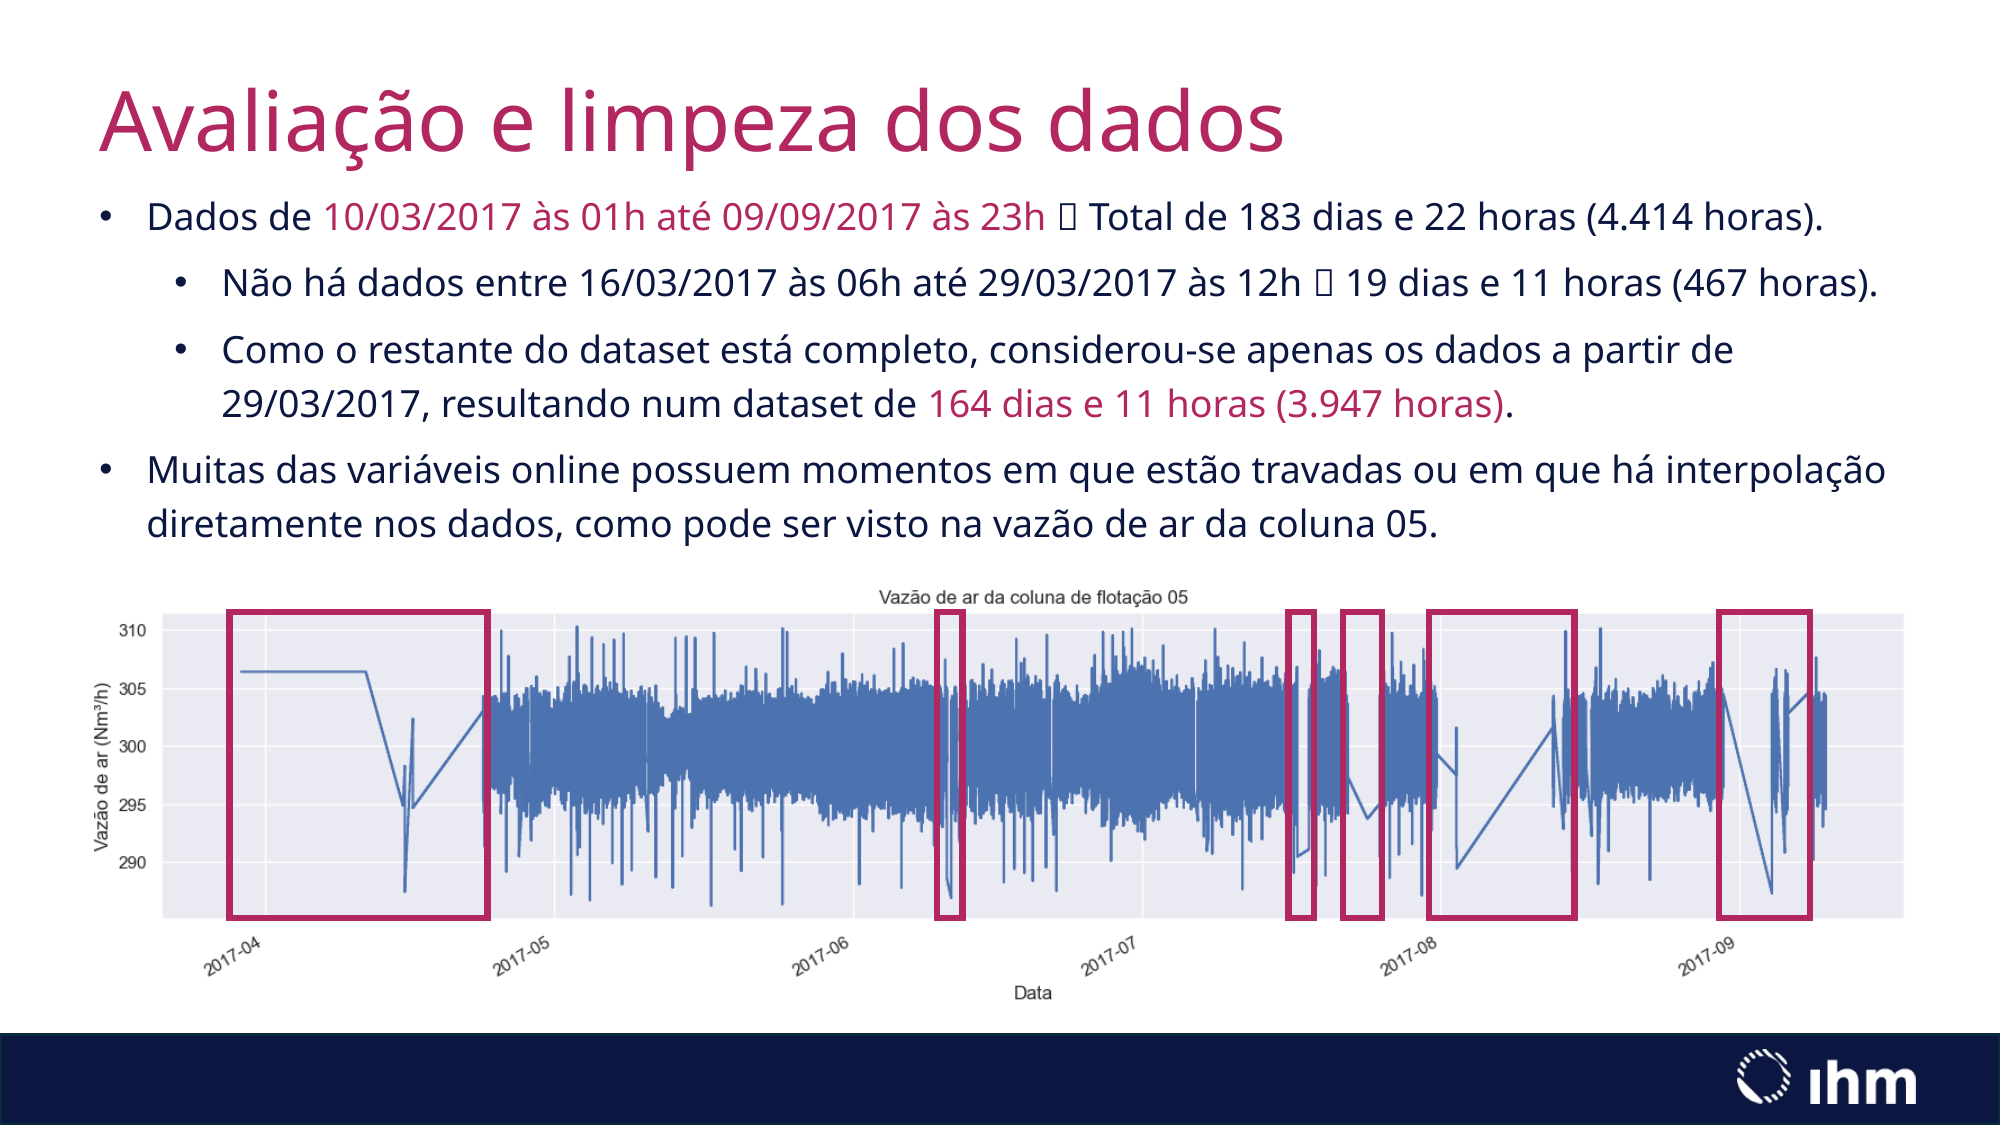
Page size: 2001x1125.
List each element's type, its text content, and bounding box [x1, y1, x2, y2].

text_box Avaliação e limpeza dos dados [84, 60, 1916, 176]
text_box Dados de 10/03/2017 às 01h até 09/09/2017 às 23h  Total de 183 dias e 22 horas (4.414 horas). Não há dados entre 16/03/2017 às 06h até 29/03/2017 às 12h  19 dias e 11 horas (467 horas). Como o restante do dataset está completo, considerou-se apenas os dados a partir de 29/03/2017, resultando num dataset de 164 dias e 11 horas (3.947 horas). Muitas das variáveis online possuem momentos em que estão travadas ou em que há interpolação diretamente nos dados, como pode ser visto na vazão de ar da coluna 05. [84, 176, 1916, 553]
picture [84, 579, 1916, 1015]
text_box [0, 1033, 2000, 1125]
picture [1736, 1049, 1916, 1105]
